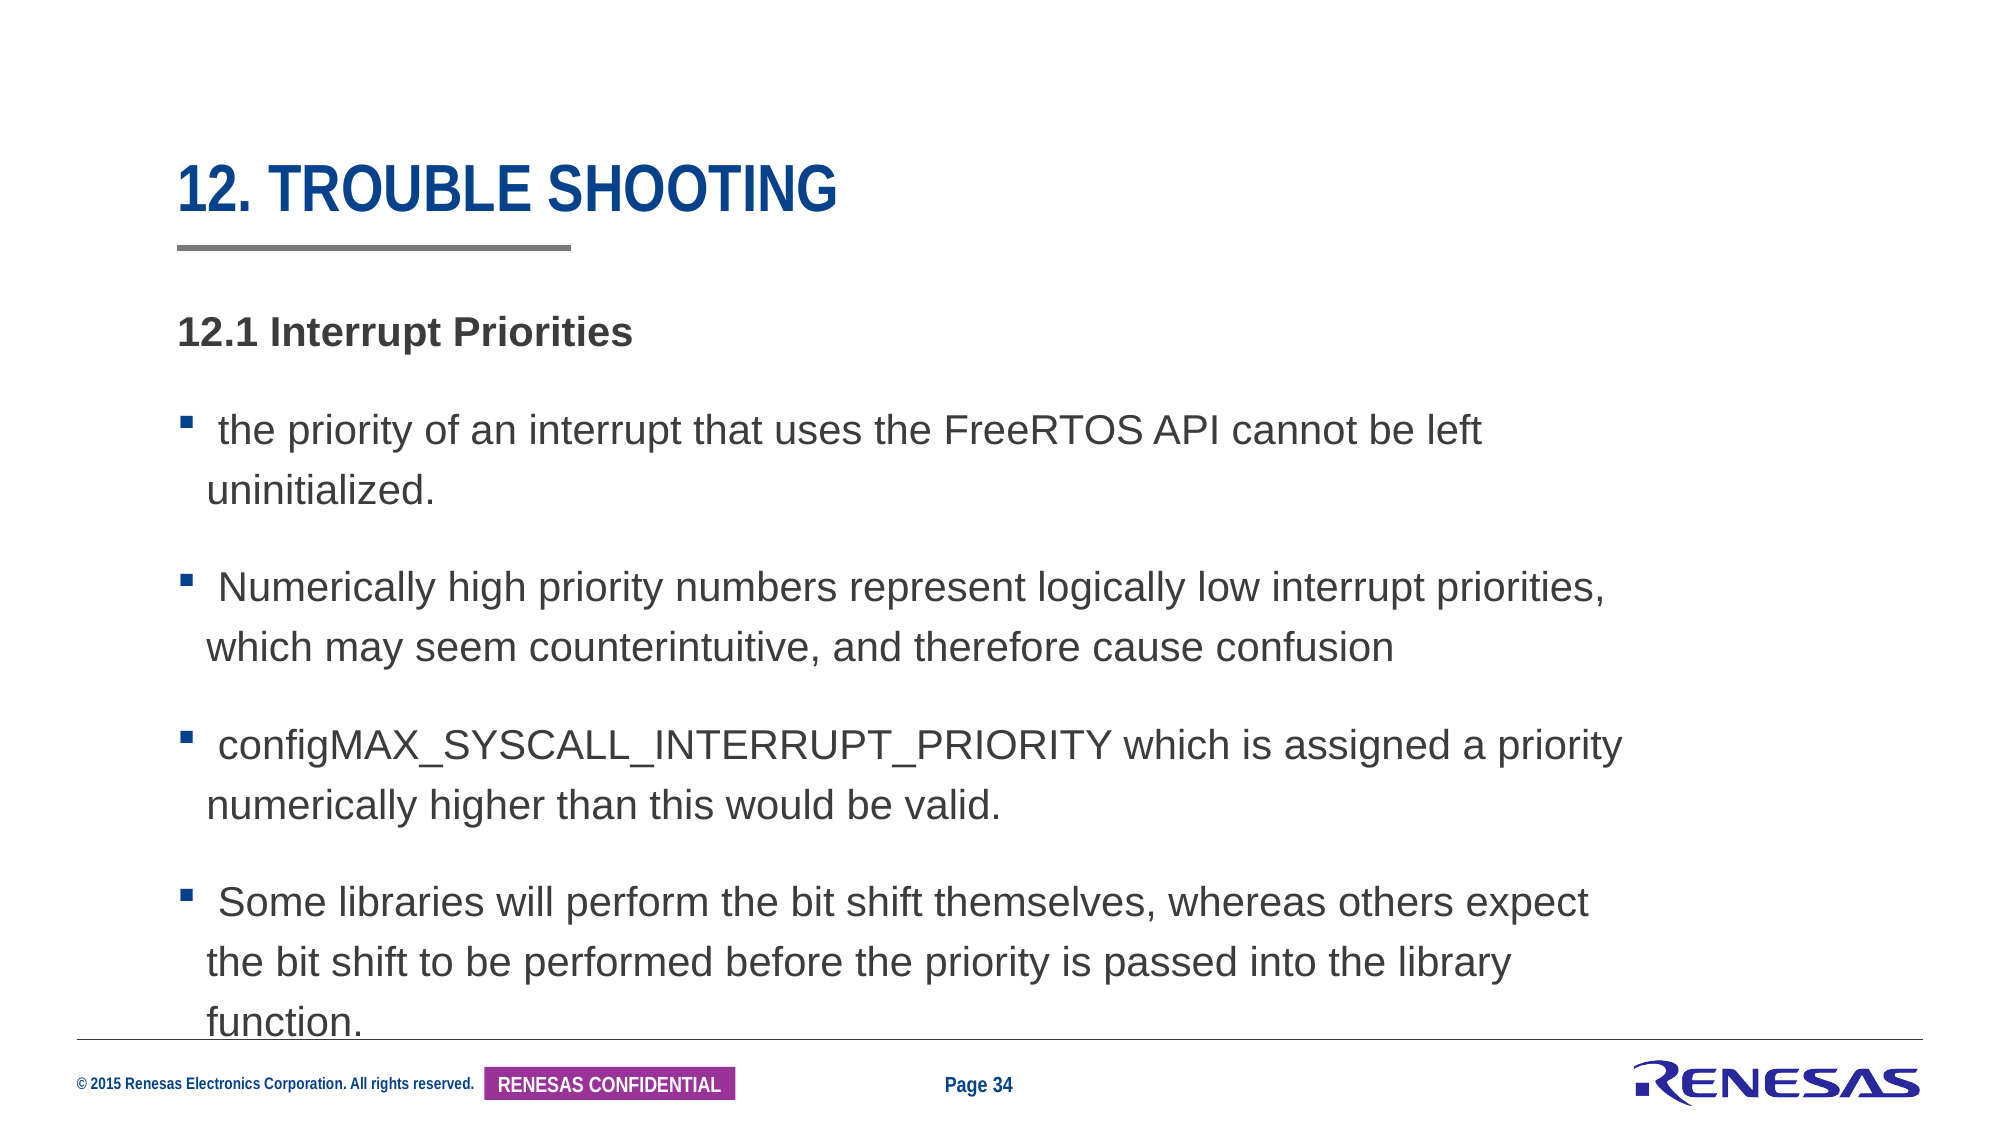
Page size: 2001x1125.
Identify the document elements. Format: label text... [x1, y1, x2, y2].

picture [1631, 1058, 1923, 1108]
title 12. Trouble shooting [177, 153, 1575, 227]
list 12.1 Interrupt Priorities the priority of an interrupt that uses the FreeRTOS API cannot be left uninitialized. Numerically high priority numbers represent logically low interrupt priorities, which may seem counterintuitive, and therefore cause confusion configMAX_SYSCALL_INTERRUPT_PRIORITY which is assigned a priority numerically higher than this would be valid. Some libraries will perform the bit shift themselves, whereas others expect the bit shift to be performed before the priority is passed into the library function. [177, 295, 1654, 1053]
slide_number Page 34 [944, 1070, 1056, 1097]
